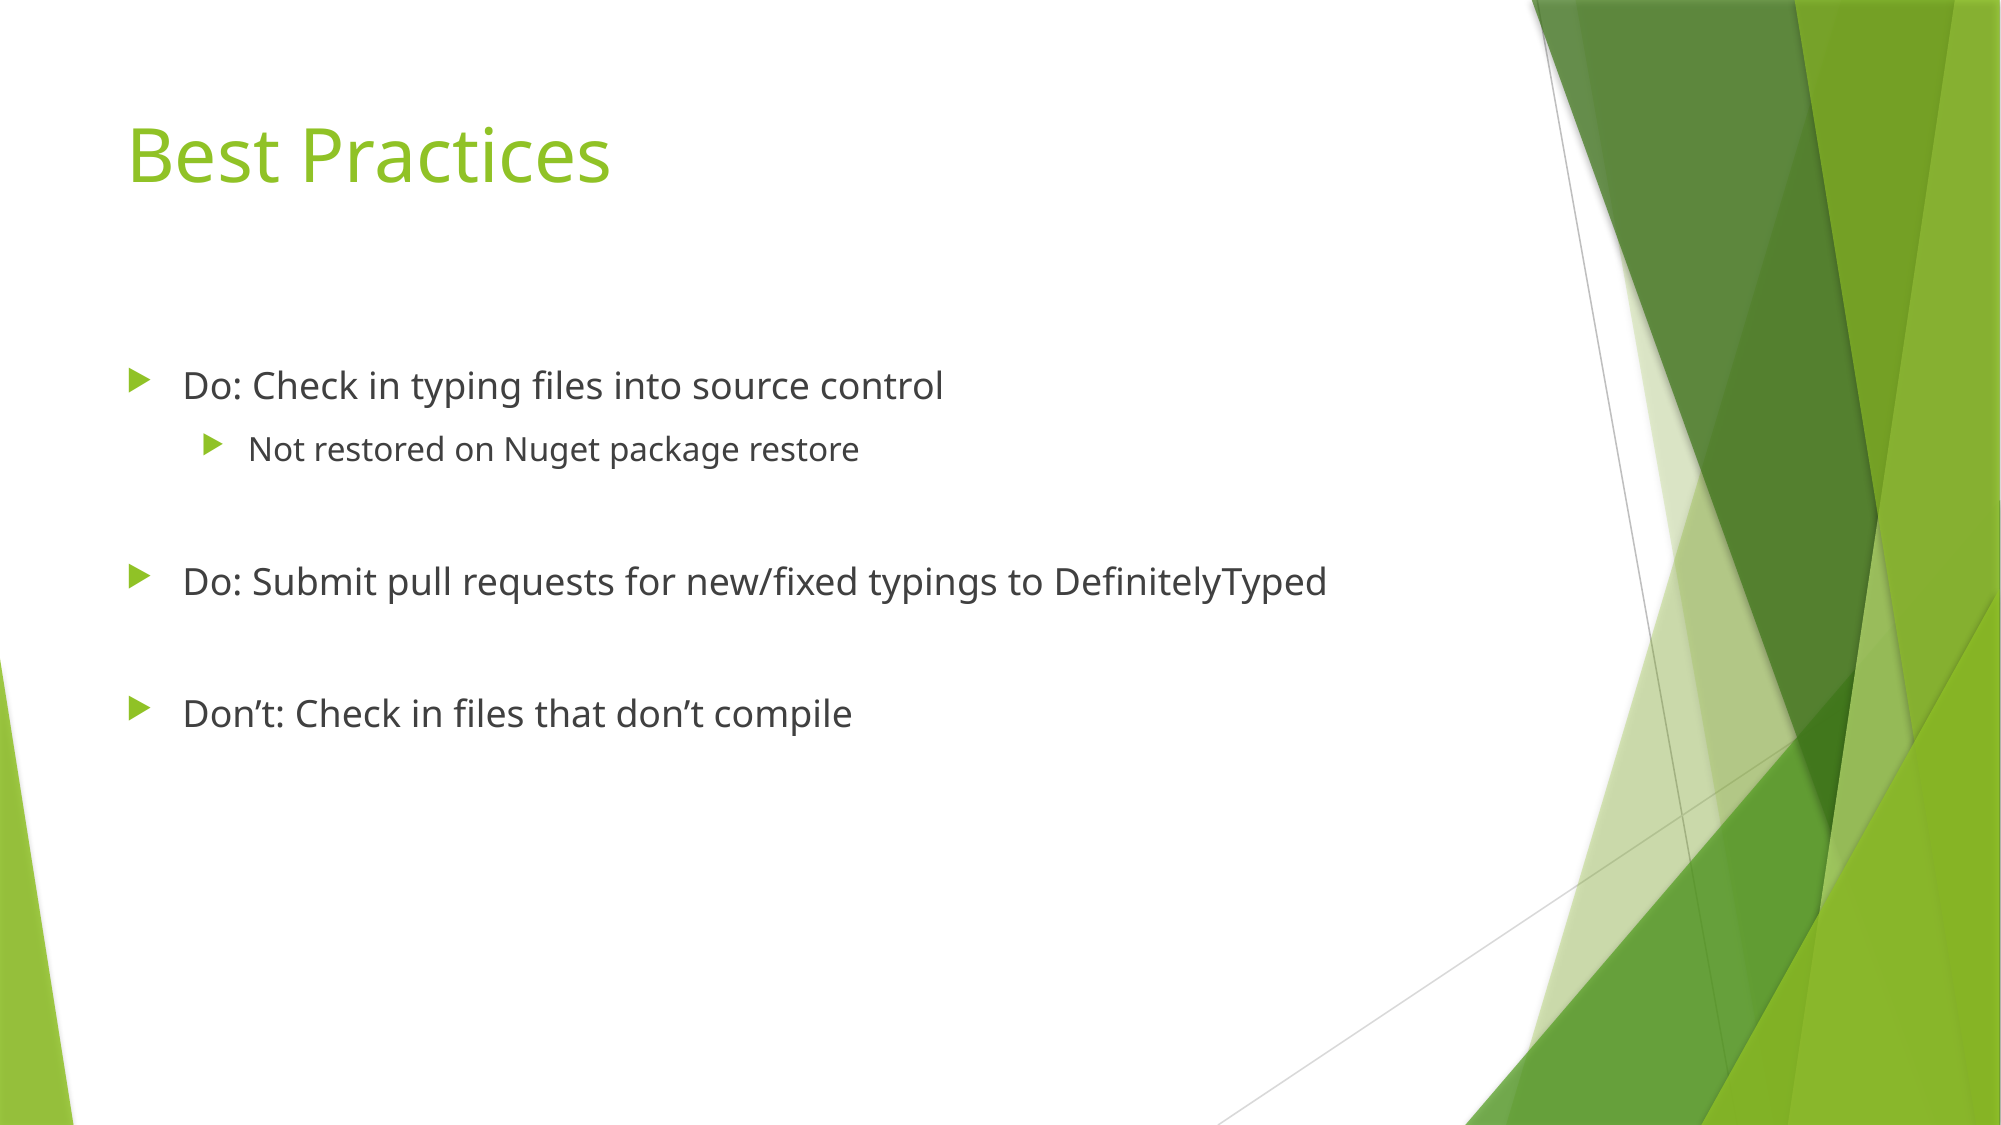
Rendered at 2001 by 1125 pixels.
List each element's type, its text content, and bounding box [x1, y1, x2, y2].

list Do: Check in typing files into source control Not restored on Nuget package restore Do: Submit pull requests for new/fixed typings to DefinitelyTyped Don’t: Check in files that don’t compile [111, 354, 1522, 992]
title Best Practices [111, 99, 1522, 317]
